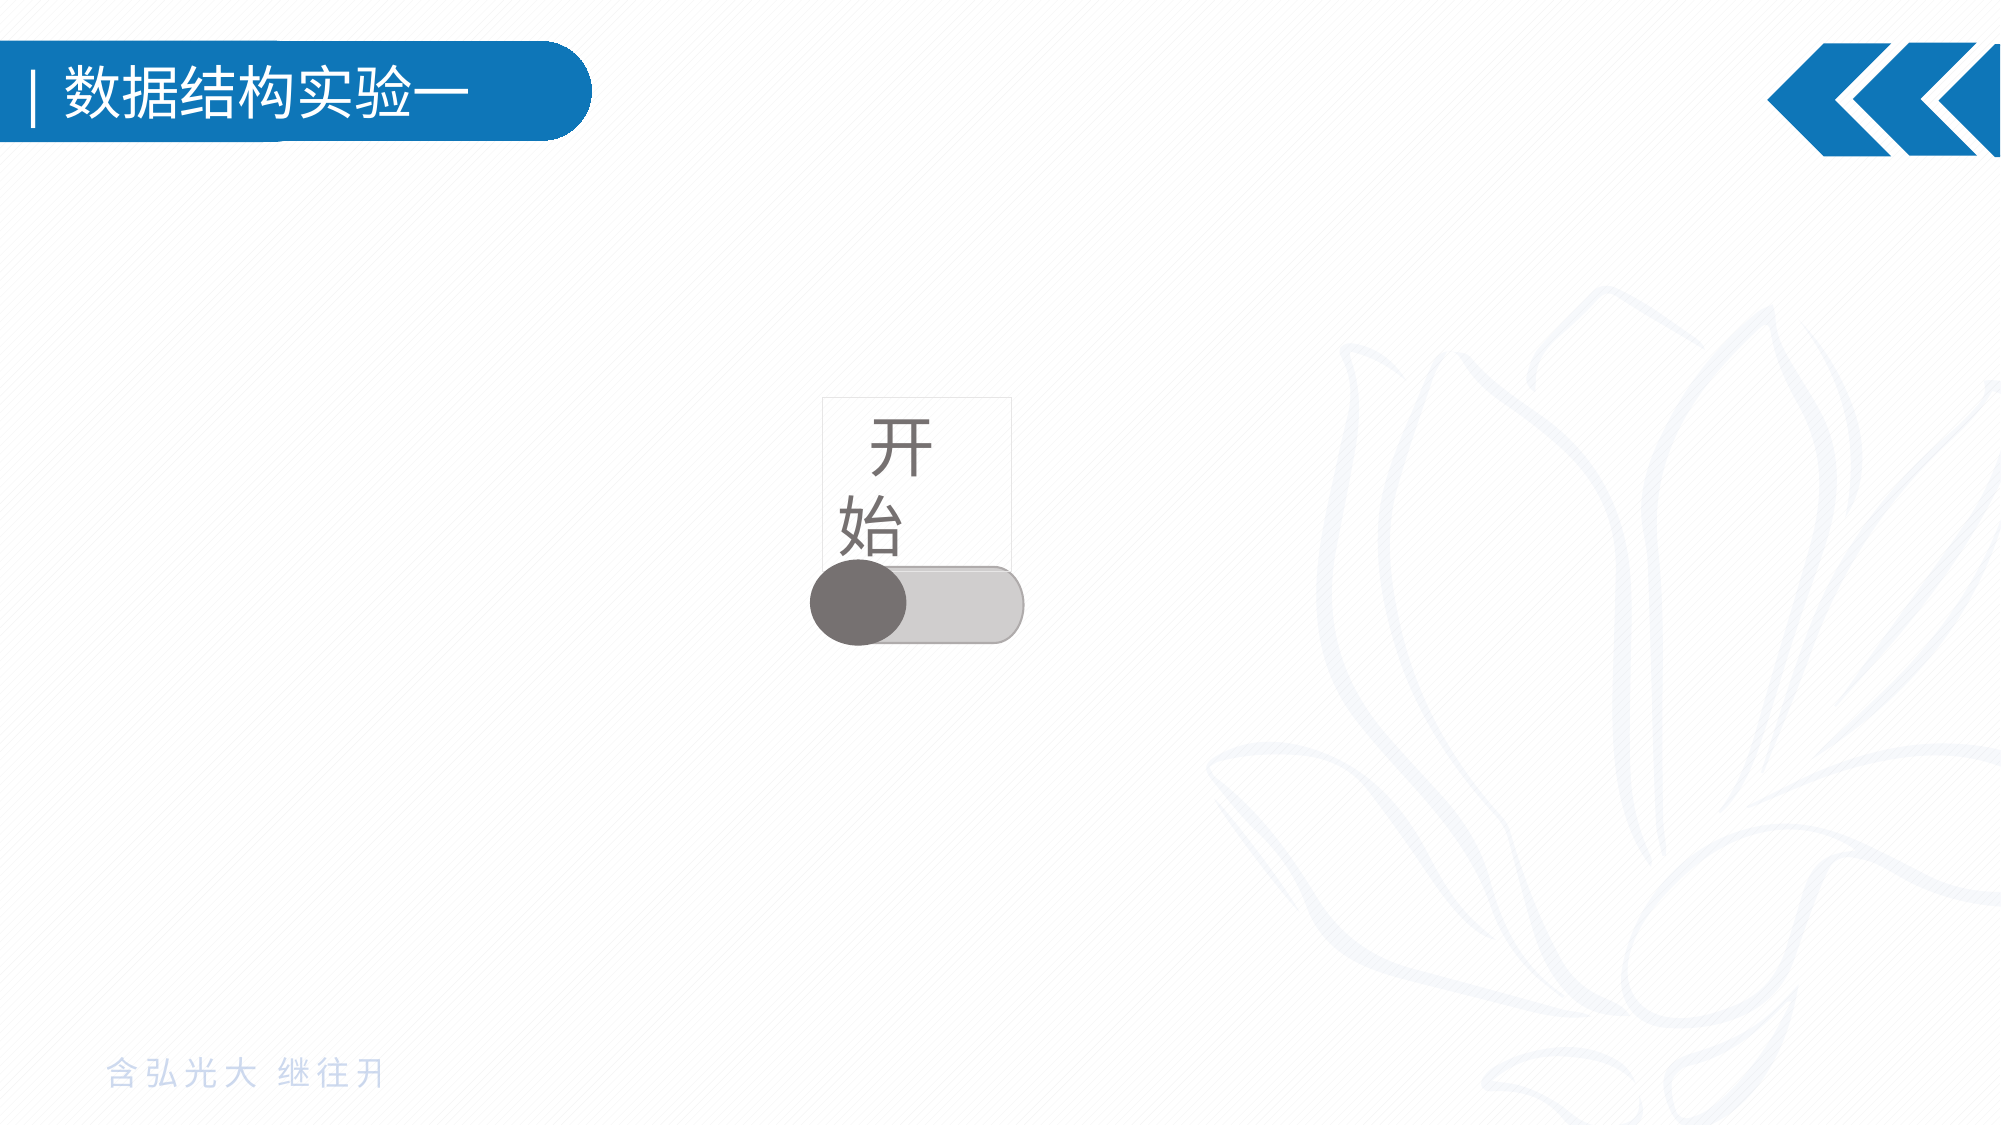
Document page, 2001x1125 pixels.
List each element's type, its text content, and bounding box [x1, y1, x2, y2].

text_box [809, 559, 907, 646]
text_box |数据结构实验一 [0, 41, 592, 141]
text_box 开始 [822, 397, 1012, 572]
text_box [872, 572, 1025, 645]
